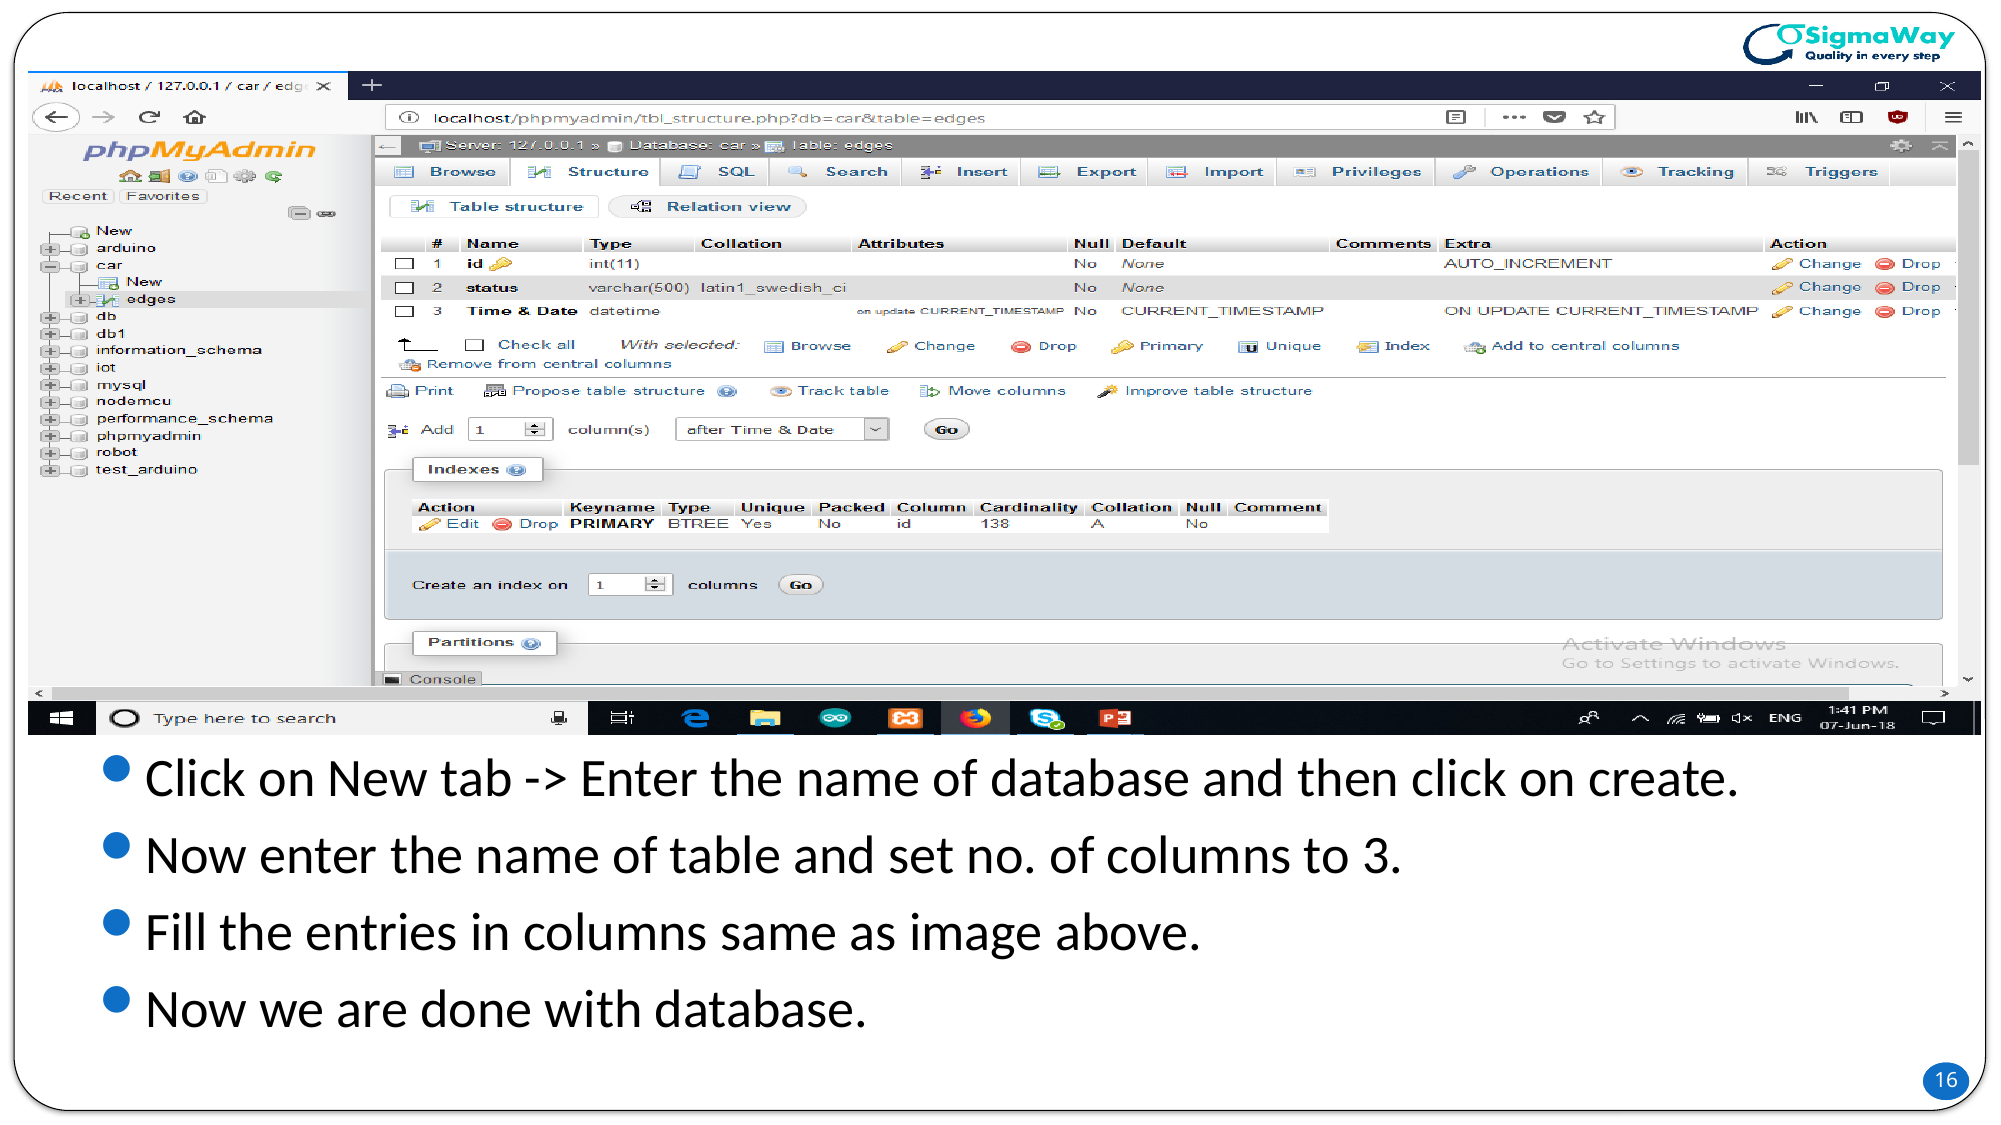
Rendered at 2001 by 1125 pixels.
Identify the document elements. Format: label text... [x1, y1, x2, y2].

picture [28, 71, 1981, 735]
picture [1740, 19, 1956, 68]
list Click on New tab -> Enter the name of database and then click on create. Now enter the name of table and set no. of columns to 3. Fill the entries in columns same as image above. Now we are done with database. [84, 746, 1816, 1072]
